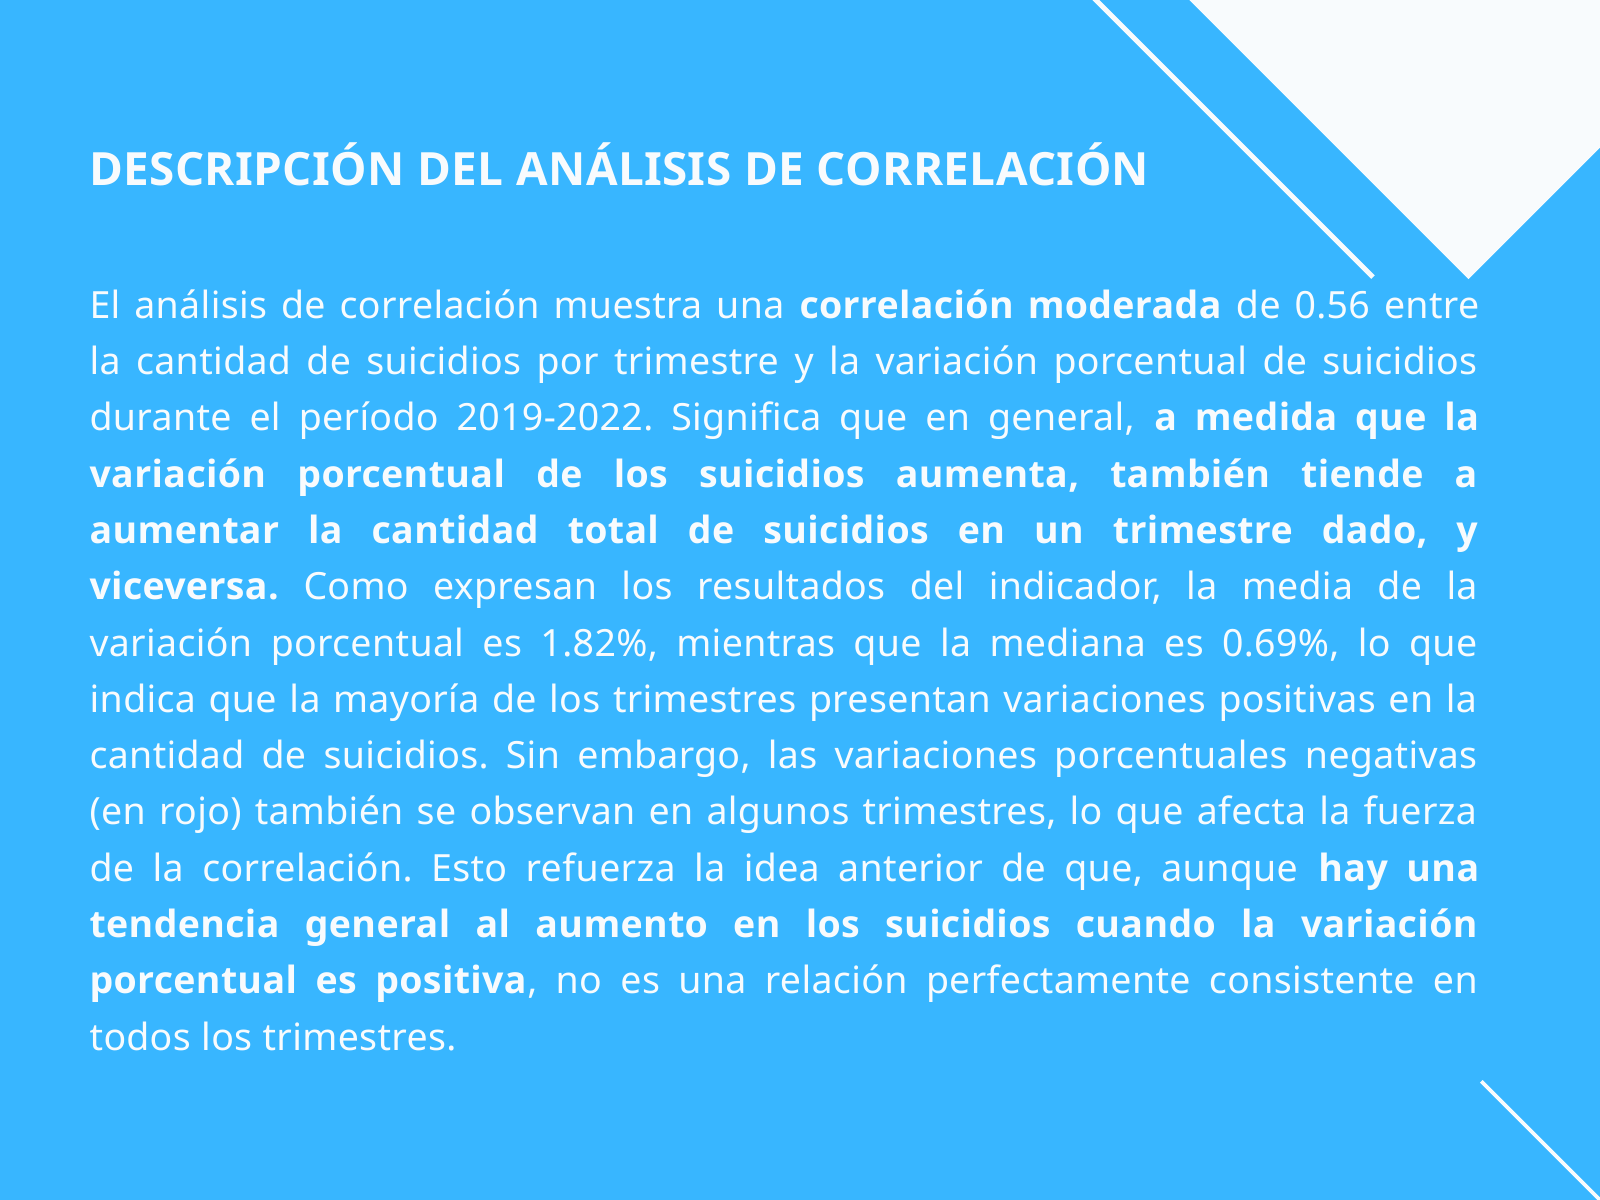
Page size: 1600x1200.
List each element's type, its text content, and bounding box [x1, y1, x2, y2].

text_box [1189, 0, 1600, 269]
text_box [1092, 0, 1239, 139]
text_box [1287, 195, 1369, 269]
text_box DESCRIPCIÓN DEL ANÁLISIS DE CORRELACIÓN [89, 139, 1438, 195]
text_box El análisis de correlación muestra una correlación moderada de 0.56 entre la cantidad de suicidios por trimestre y la variación porcentual de suicidios durante el período 2019-2022. Significa que en general, a medida que la variación porcentual de los suicidios aumenta, también tiende a aumentar la cantidad total de suicidios en un trimestre dado, y viceversa. Como expresan los resultados del indicador, la media de la variación porcentual es 1.82%, mientras que la mediana es 0.69%, lo que indica que la mayoría de los trimestres presentan variaciones positivas en la cantidad de suicidios. Sin embargo, las variaciones porcentuales negativas (en rojo) también se observan en algunos trimestres, lo que afecta la fuerza de la correlación. Esto refuerza la idea anterior de que, aunque hay una tendencia general al aumento en los suicidios cuando la variación porcentual es positiva, no es una relación perfectamente consistente en todos los trimestres. [89, 269, 1480, 1058]
text_box [1479, 1080, 1600, 1200]
